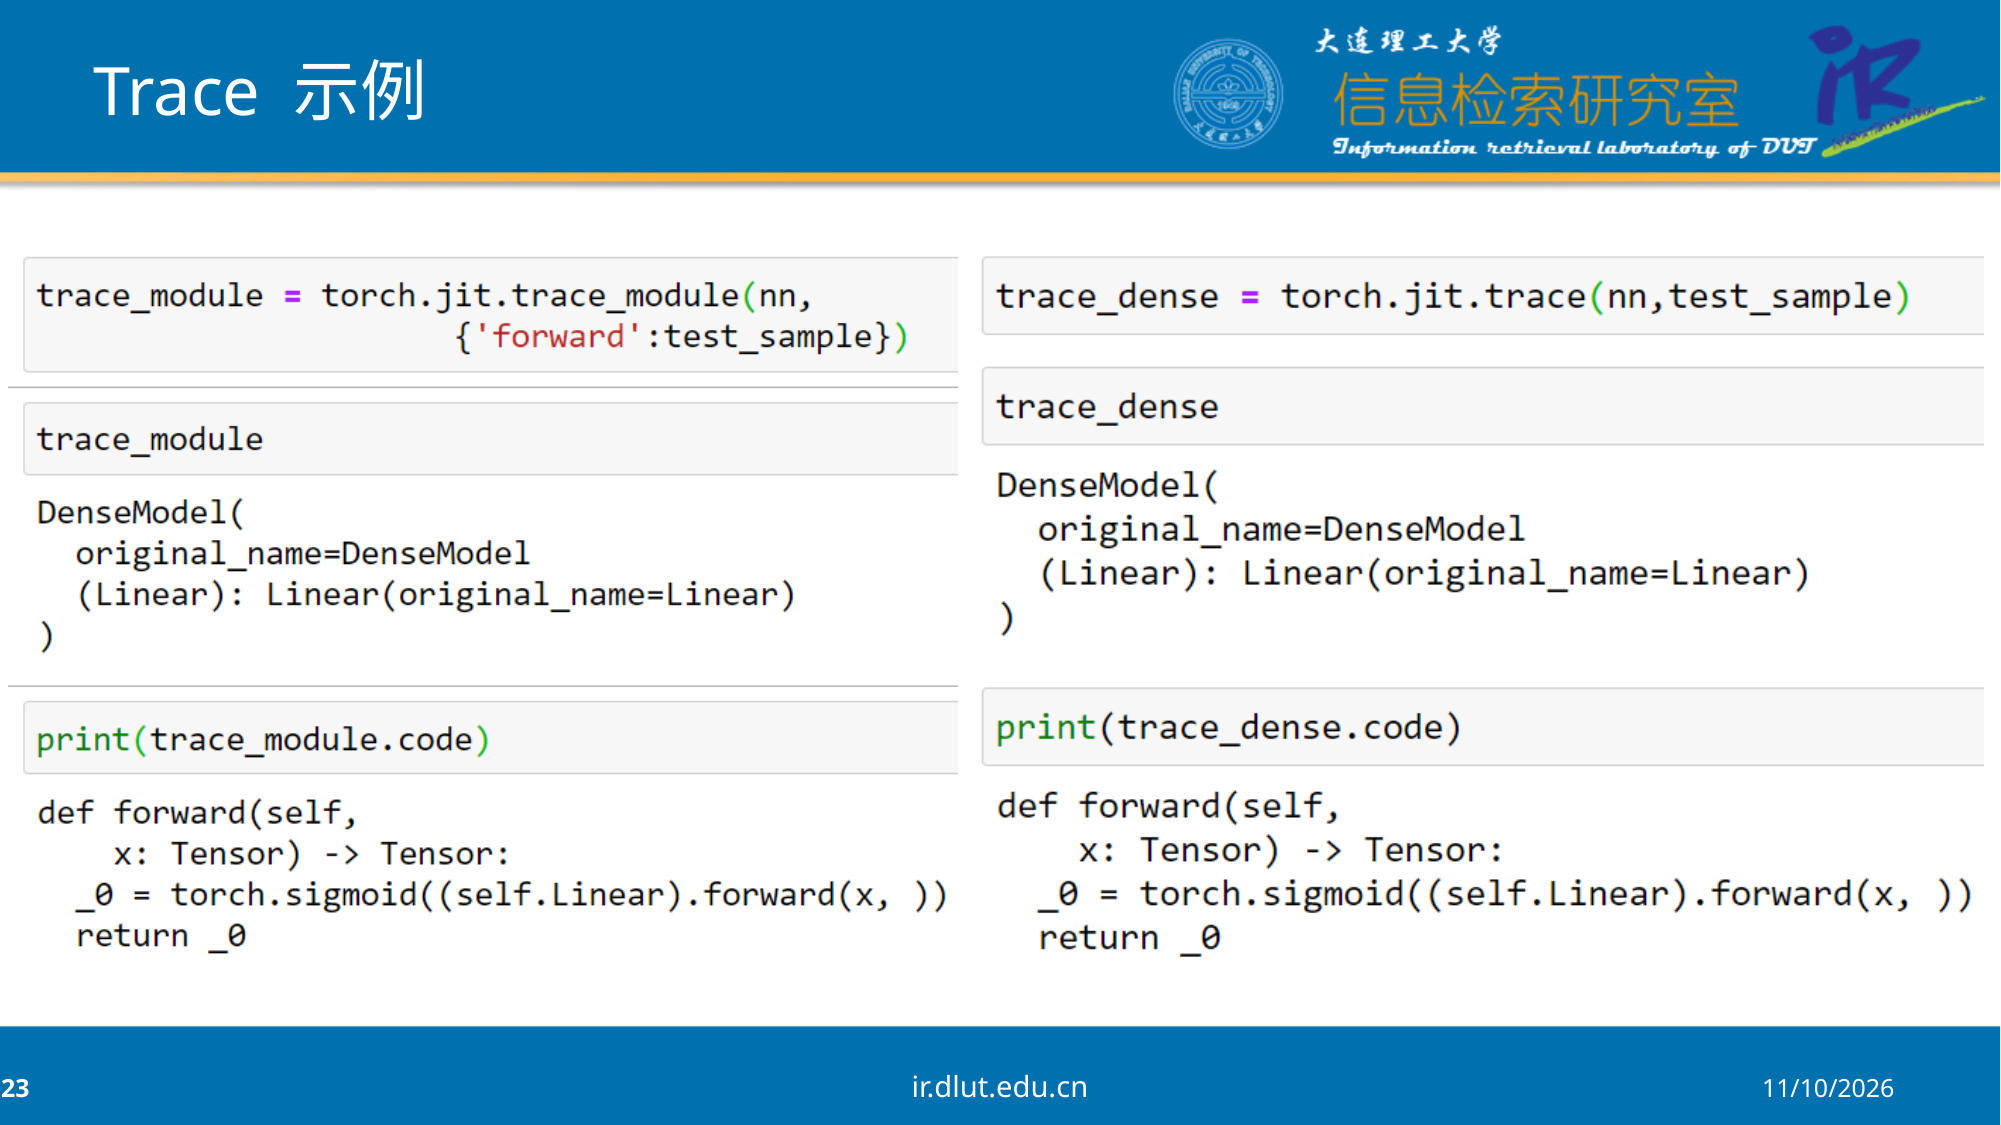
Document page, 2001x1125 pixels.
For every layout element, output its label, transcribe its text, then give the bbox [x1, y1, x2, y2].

title Trace 示例 [78, 40, 1258, 138]
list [8, 242, 958, 970]
picture [0, 0, 2001, 1125]
